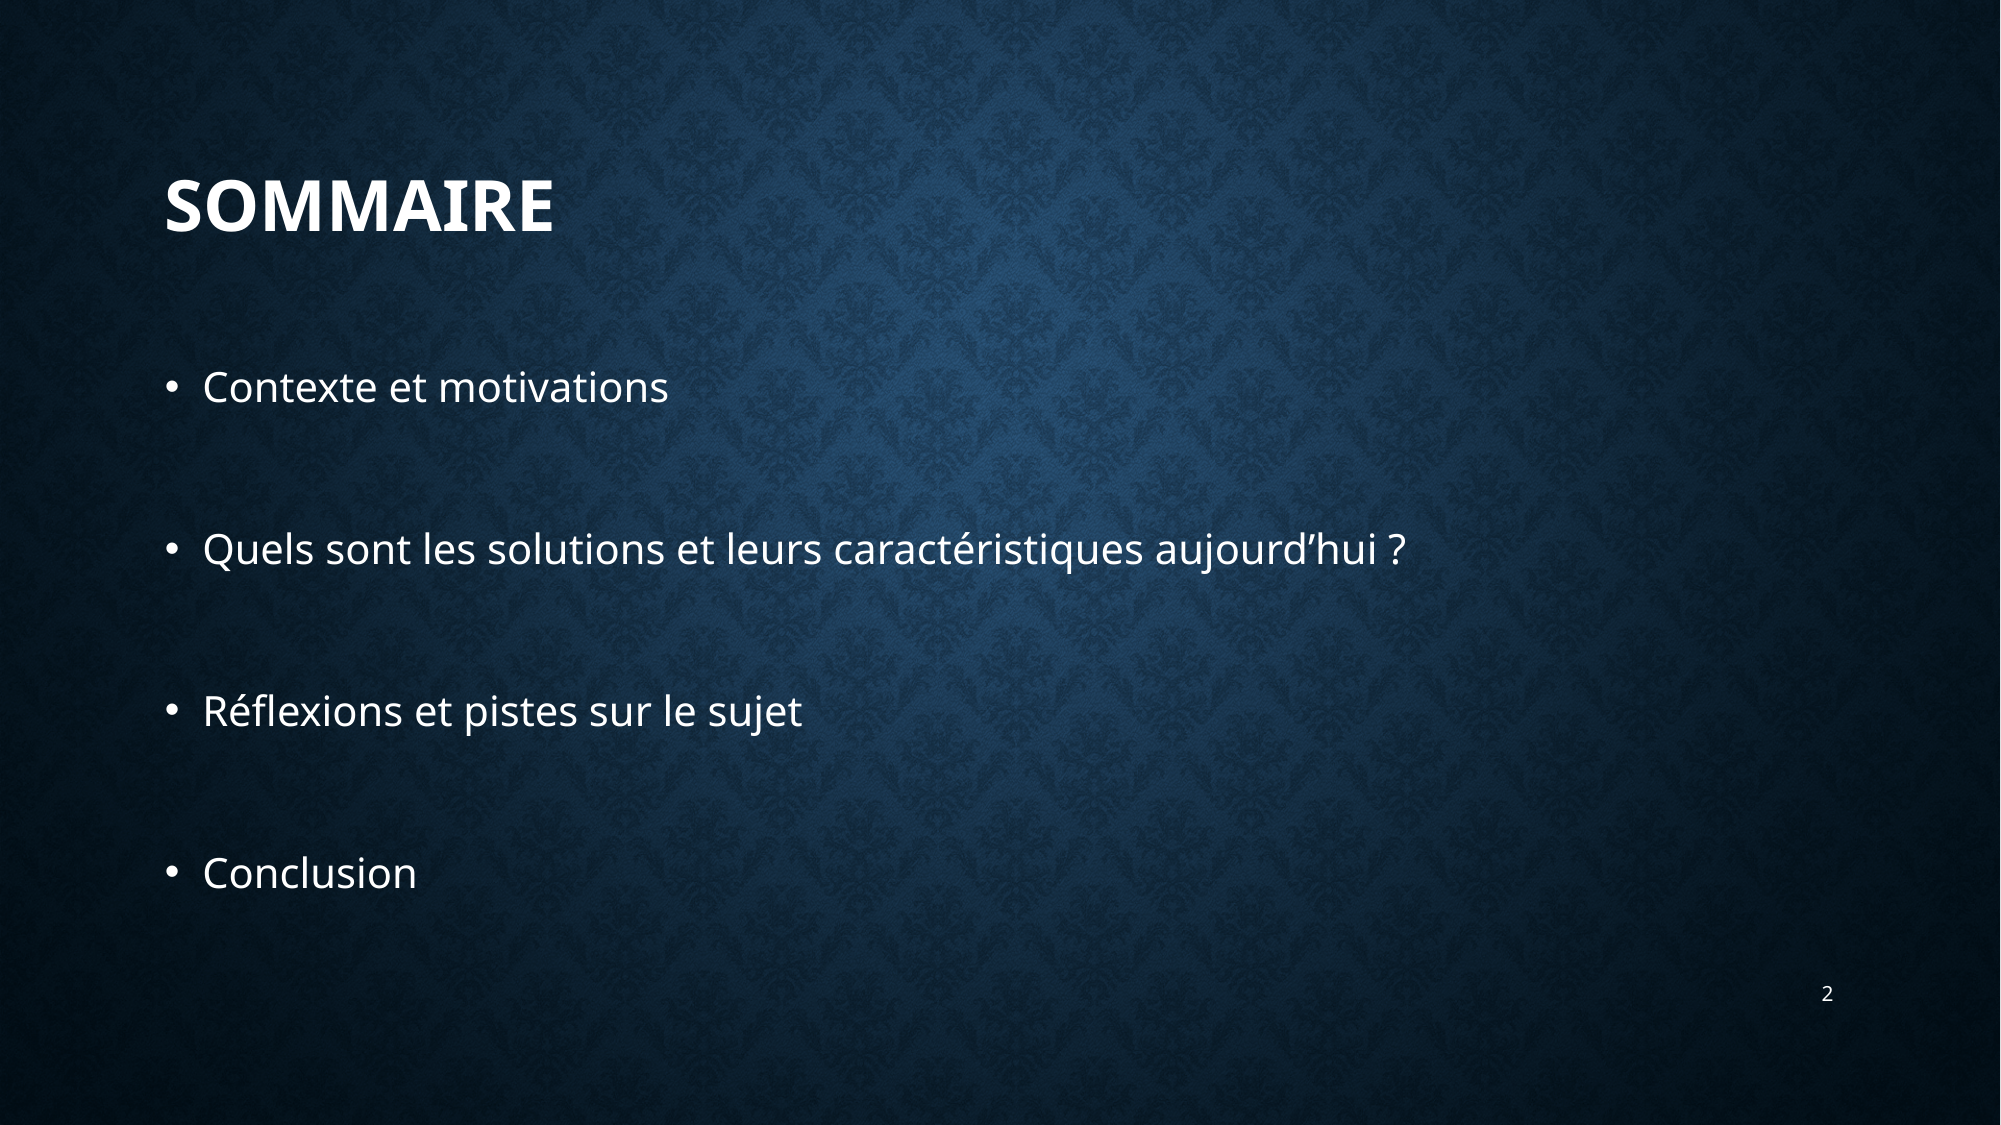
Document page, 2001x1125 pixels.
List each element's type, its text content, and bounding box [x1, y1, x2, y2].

title Sommaire [149, 99, 1849, 318]
slide_number 2 [1724, 965, 1849, 1025]
list Contexte et motivations Quels sont les solutions et leurs caractéristiques aujourd’hui ? Réflexions et pistes sur le sujet Conclusion [149, 343, 1849, 950]
